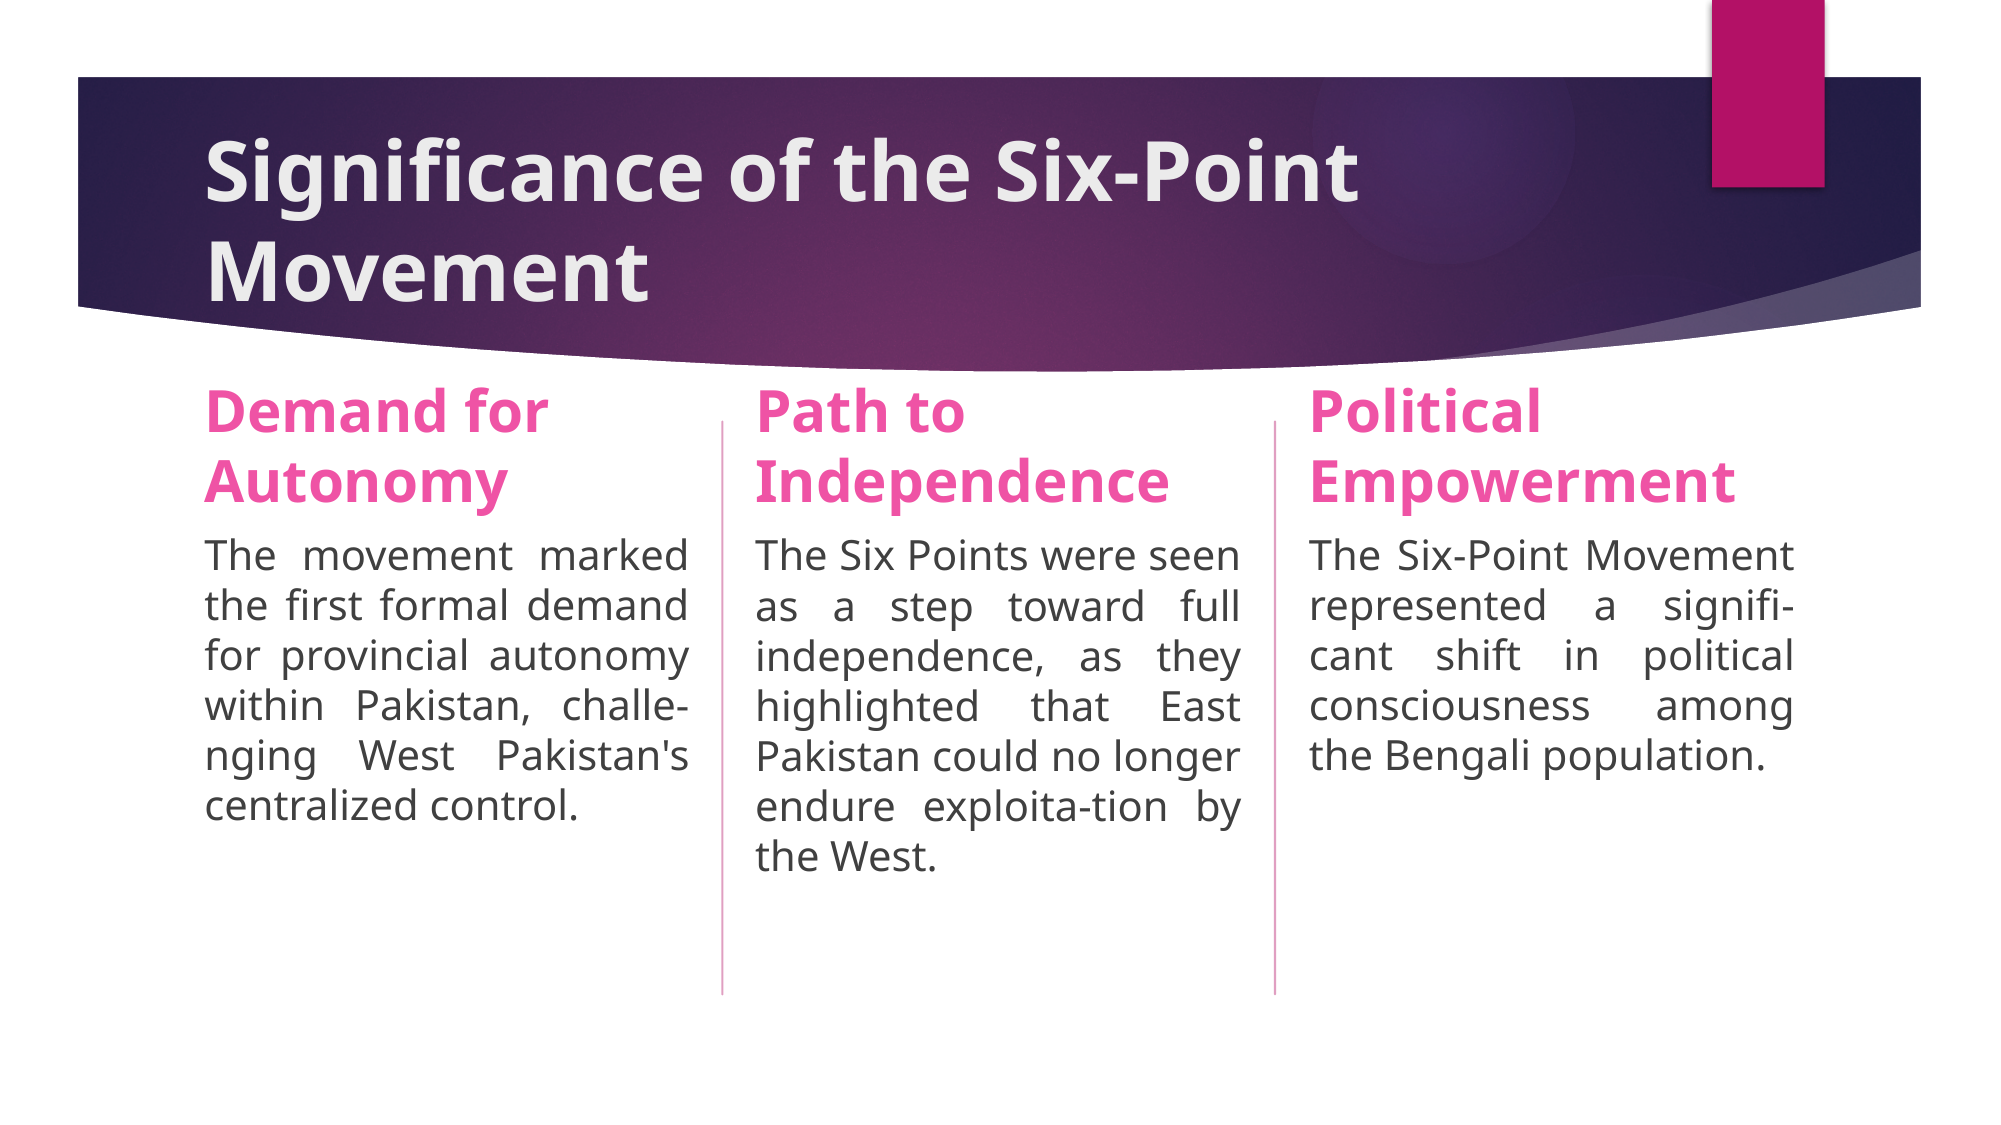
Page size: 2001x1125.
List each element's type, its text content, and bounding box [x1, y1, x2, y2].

title Significance of the Six-Point Movement [189, 159, 1831, 276]
list Demand for Autonomy [189, 427, 705, 521]
list The Six Points were seen as a step toward full independence, as they highlighted that East Pakistan could no longer endure exploita-tion by the West. [740, 521, 1257, 989]
list The Six-Point Movement represented a signifi-cant shift in political consciousness among the Bengali population. [1294, 521, 1810, 989]
list The movement marked the first formal demand for provincial autonomy within Pakistan, challe- nging West Pakistan's centralized control. [189, 521, 705, 989]
list Political Empowerment [1293, 427, 1810, 522]
list Path to Independence [740, 427, 1257, 521]
